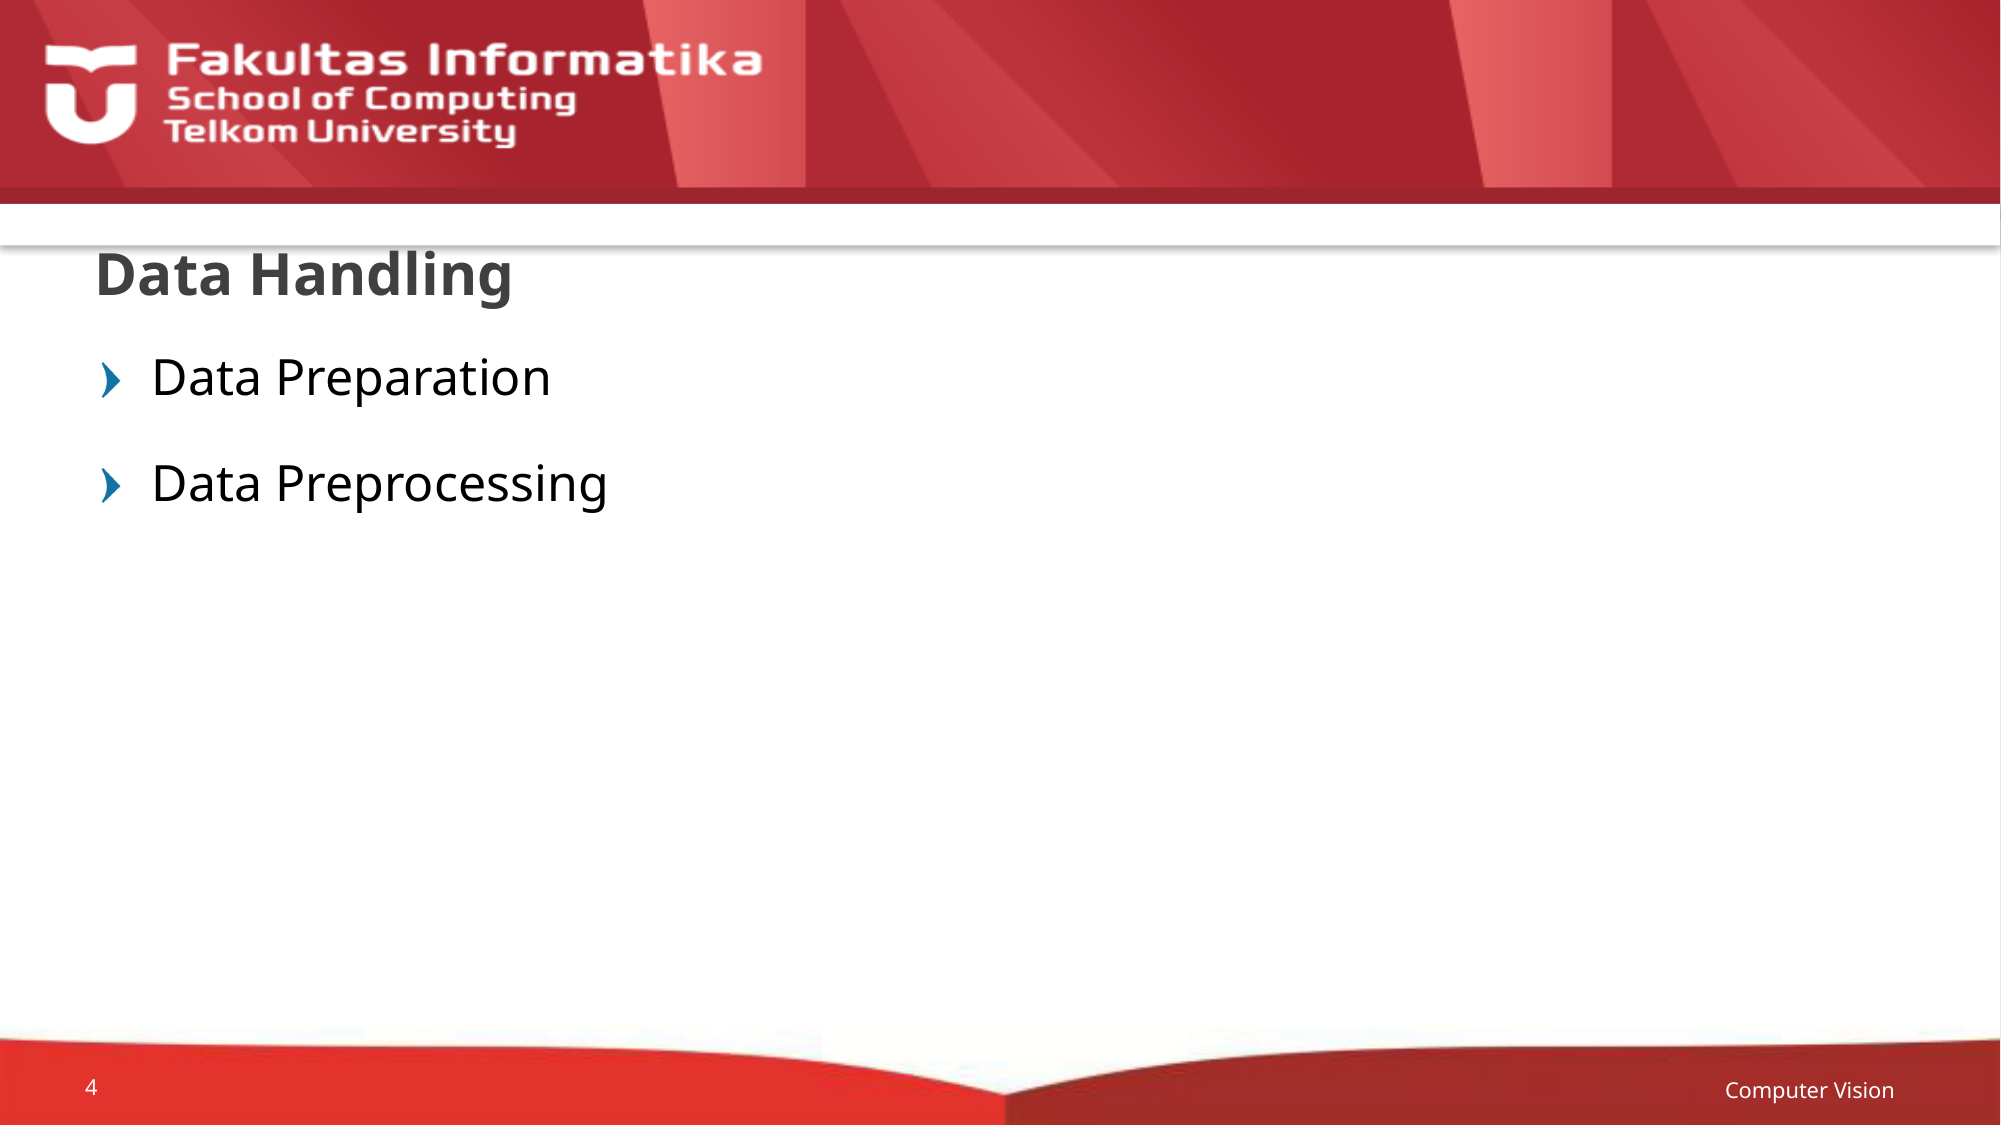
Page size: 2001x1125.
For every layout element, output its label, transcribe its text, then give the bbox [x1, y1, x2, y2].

picture [95, 457, 124, 505]
title Data Handling [79, 219, 1901, 325]
list Data Preparation Data Preprocessing [80, 329, 1902, 990]
picture [95, 351, 124, 400]
picture [0, 0, 2001, 1125]
list Computer Vision [1185, 1058, 1911, 1119]
slide_number 4 [85, 1058, 164, 1119]
